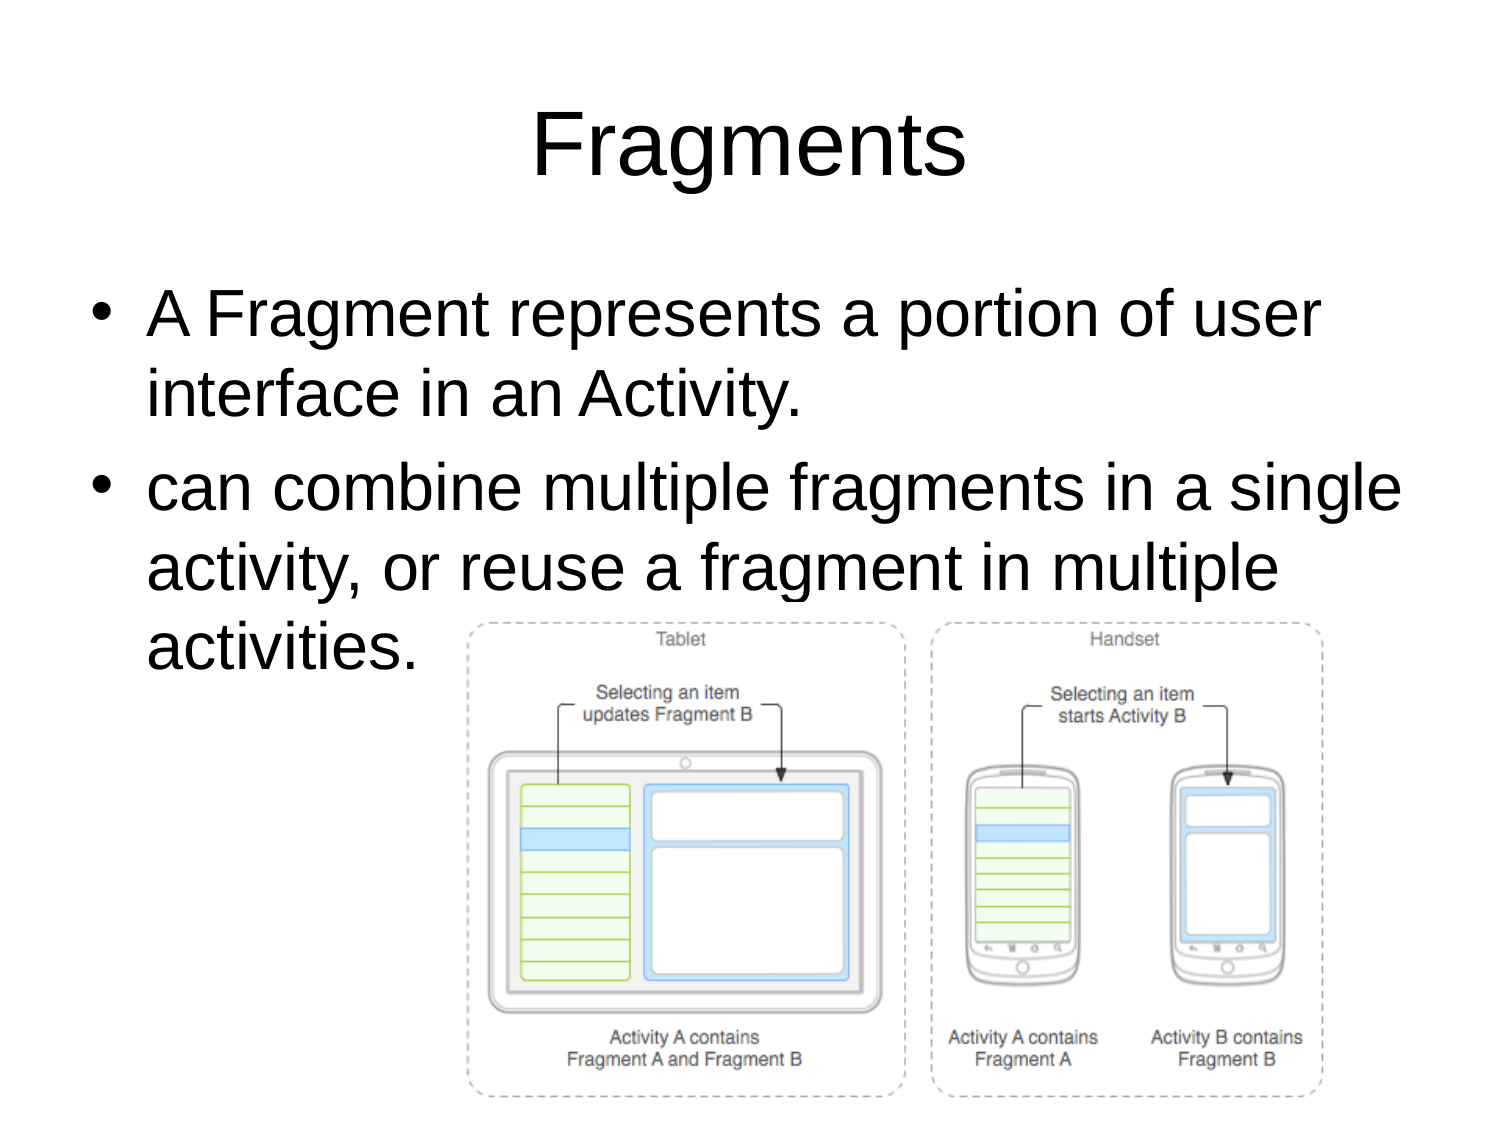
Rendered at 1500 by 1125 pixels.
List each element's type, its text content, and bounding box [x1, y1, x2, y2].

list A Fragment represents a portion of user interface in an Activity. can combine multiple fragments in a single activity, or reuse a fragment in multiple activities. [75, 262, 1425, 1005]
title Fragments [75, 45, 1425, 233]
picture [444, 602, 1336, 1110]
